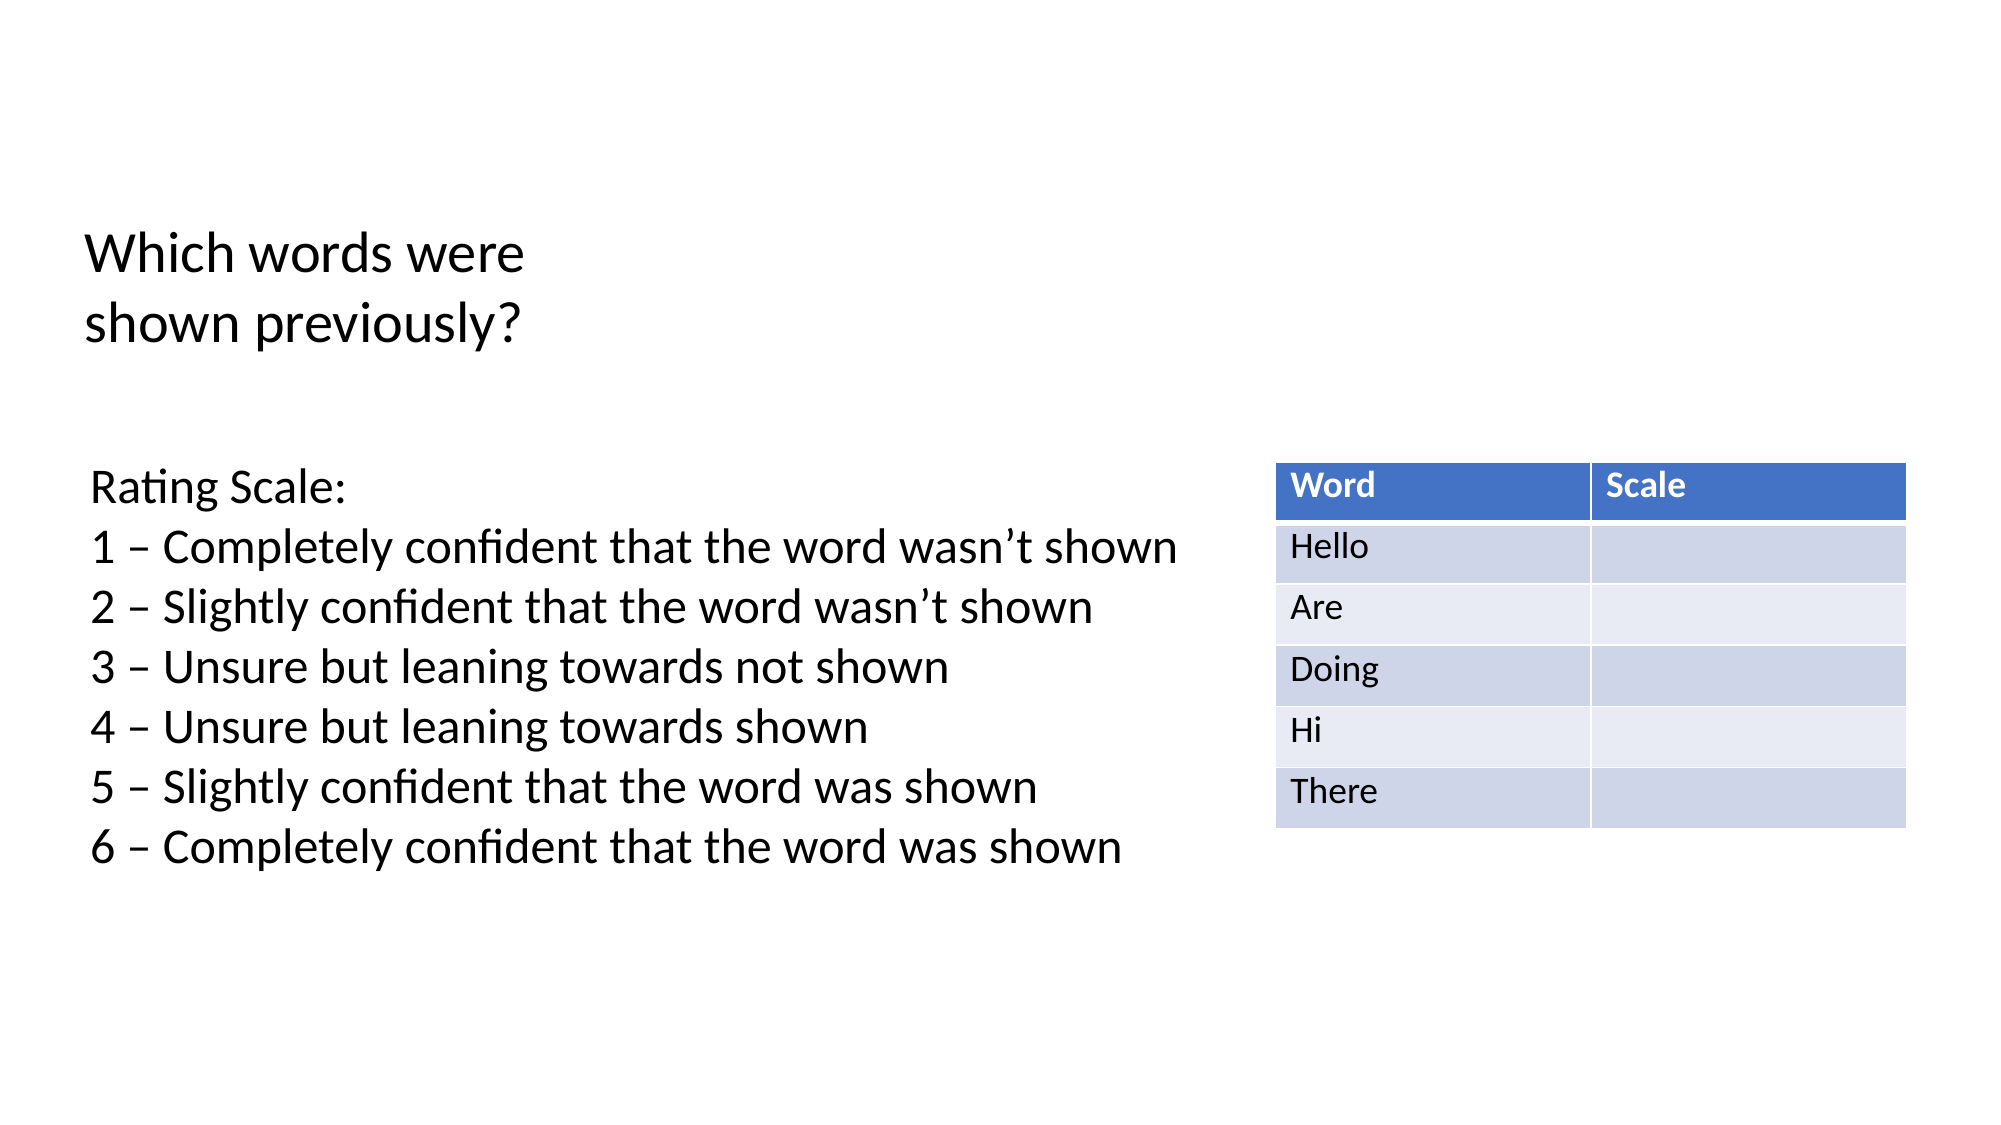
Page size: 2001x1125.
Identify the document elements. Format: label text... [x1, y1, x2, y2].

table_cell [1592, 646, 1906, 706]
table_header Word [1276, 463, 1590, 520]
table_cell [1592, 768, 1906, 828]
table_cell [1592, 707, 1906, 767]
table_cell [1592, 585, 1906, 644]
table_cell Are [1276, 585, 1590, 644]
table_header Scale [1592, 463, 1906, 520]
text_box Which words were shown previously? [70, 206, 719, 362]
table_cell Hello [1276, 526, 1590, 583]
text_box Rating Scale: 1 – Completely confident that the word wasn’t shown 2 – Slightly confident that the word wasn’t shown 3 – Unsure but leaning towards not shown 4 – Unsure but leaning towards shown 5 – Slightly confident that the word was shown 6 – Completely confident that the word was shown [75, 446, 1205, 881]
table_cell Doing [1276, 646, 1590, 706]
table_cell There [1276, 768, 1590, 828]
table_cell [1592, 526, 1906, 583]
table_cell Hi [1276, 707, 1590, 767]
